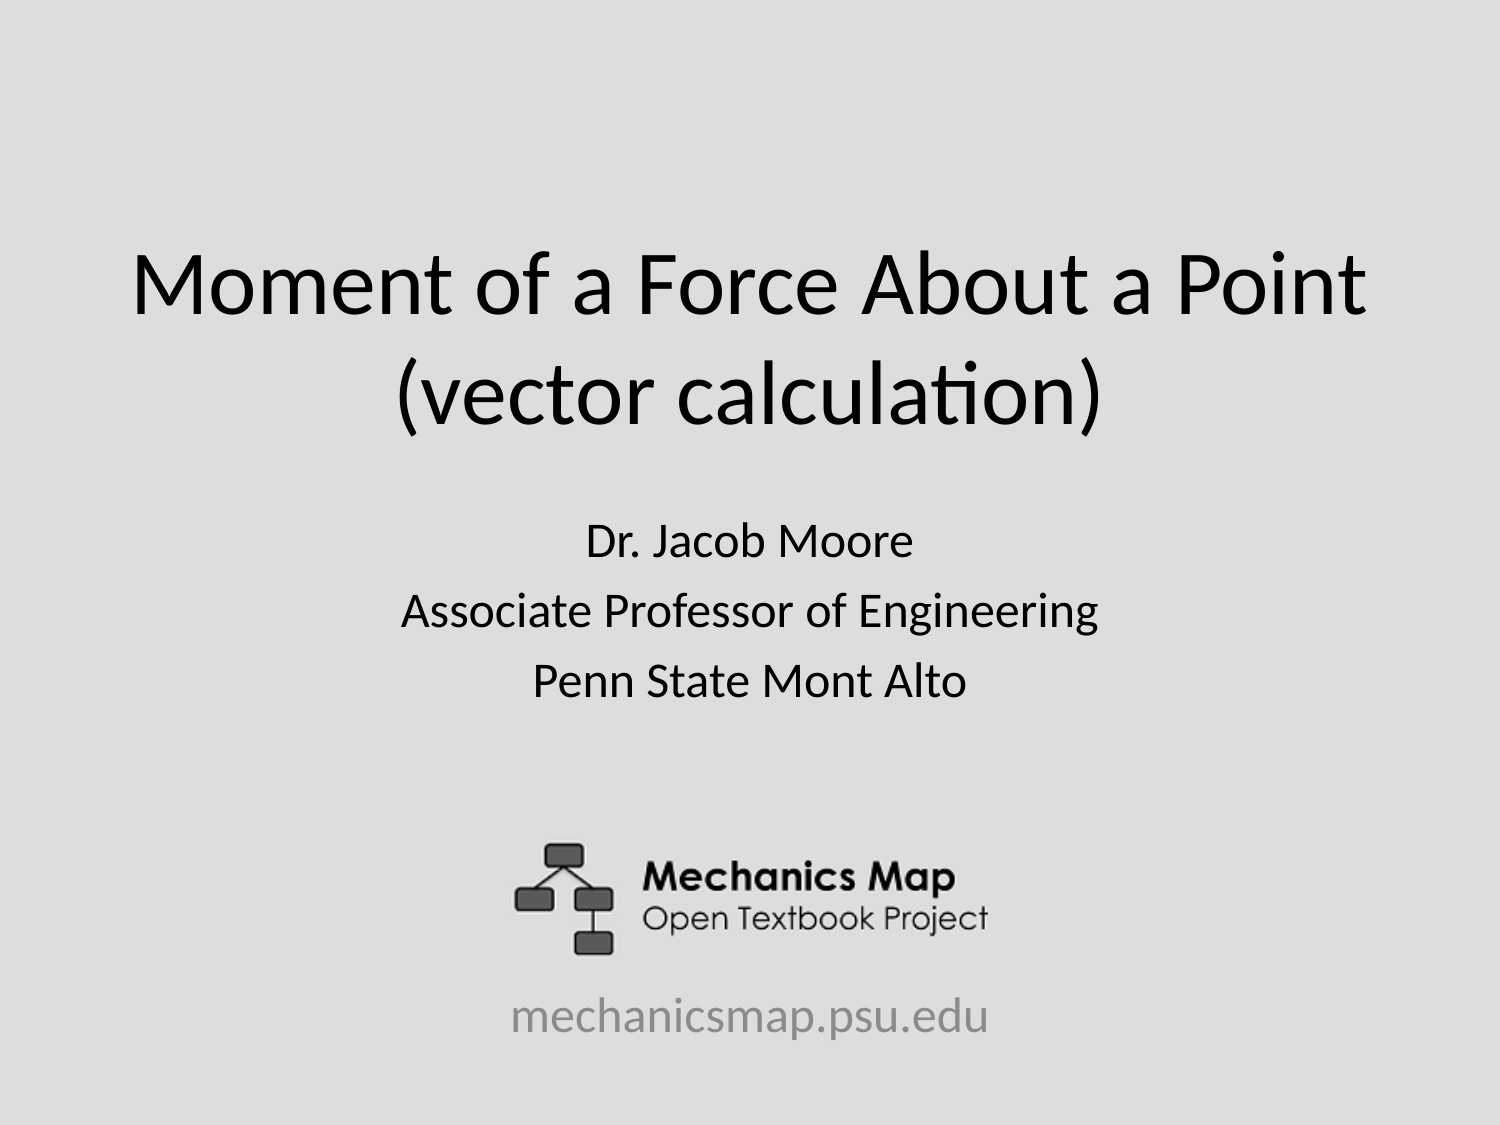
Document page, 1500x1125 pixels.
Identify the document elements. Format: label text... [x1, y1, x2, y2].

subtitle Dr. Jacob Moore Associate Professor of Engineering Penn State Mont Alto [225, 500, 1275, 788]
picture [500, 834, 1000, 960]
title Moment of a Force About a Point (vector calculation) [112, 212, 1388, 454]
